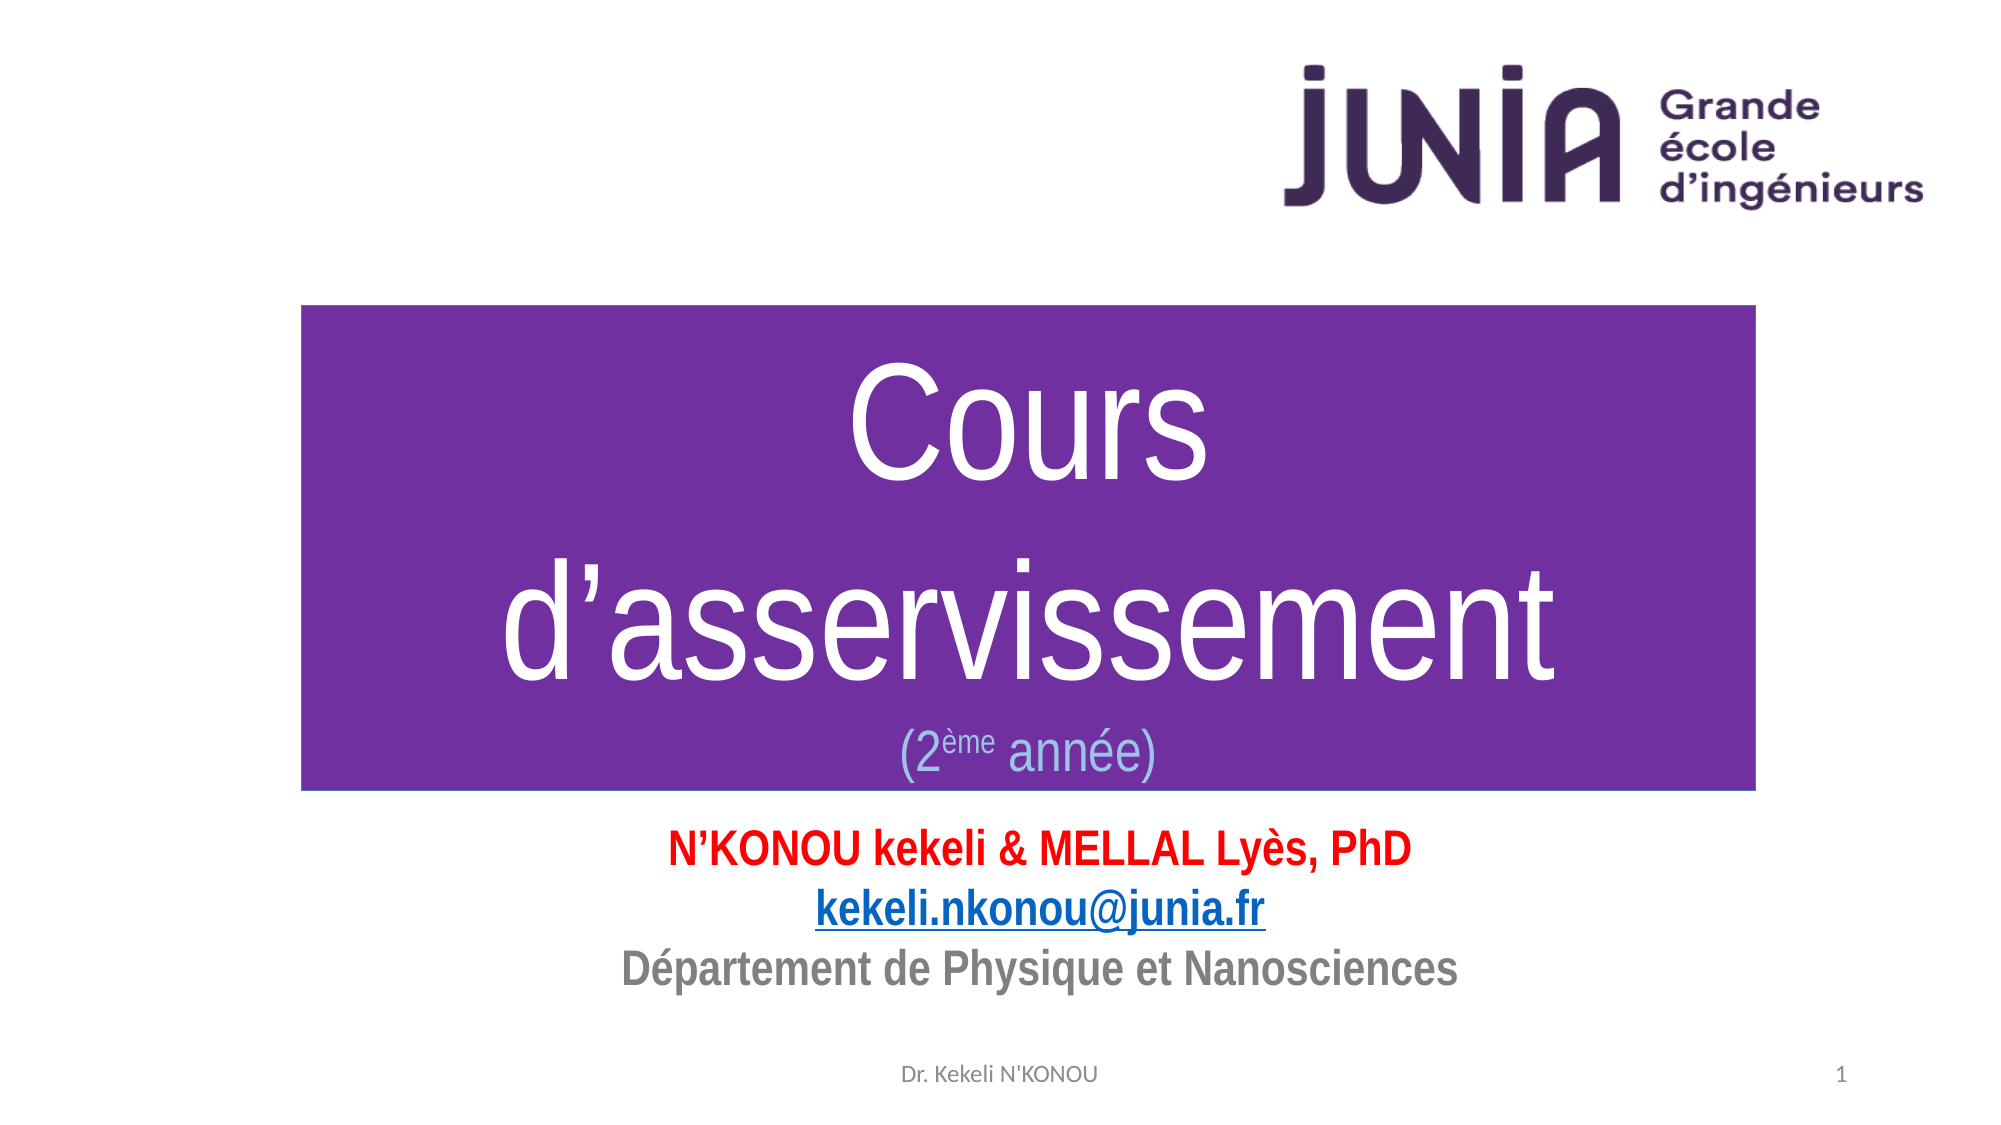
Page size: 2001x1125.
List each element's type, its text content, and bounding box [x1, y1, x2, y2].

slide_number 1 [1412, 1042, 1863, 1103]
text_box Cours d’asservissement (2ème année) [301, 305, 1756, 791]
picture [1209, 0, 2000, 267]
footer Dr. Kekeli N'KONOU [662, 1042, 1338, 1103]
text_box N’KONOU kekeli & MELLAL Lyès, PhD kekeli.nkonou@junia.fr Département de Physique et Nanosciences [542, 808, 1539, 1004]
